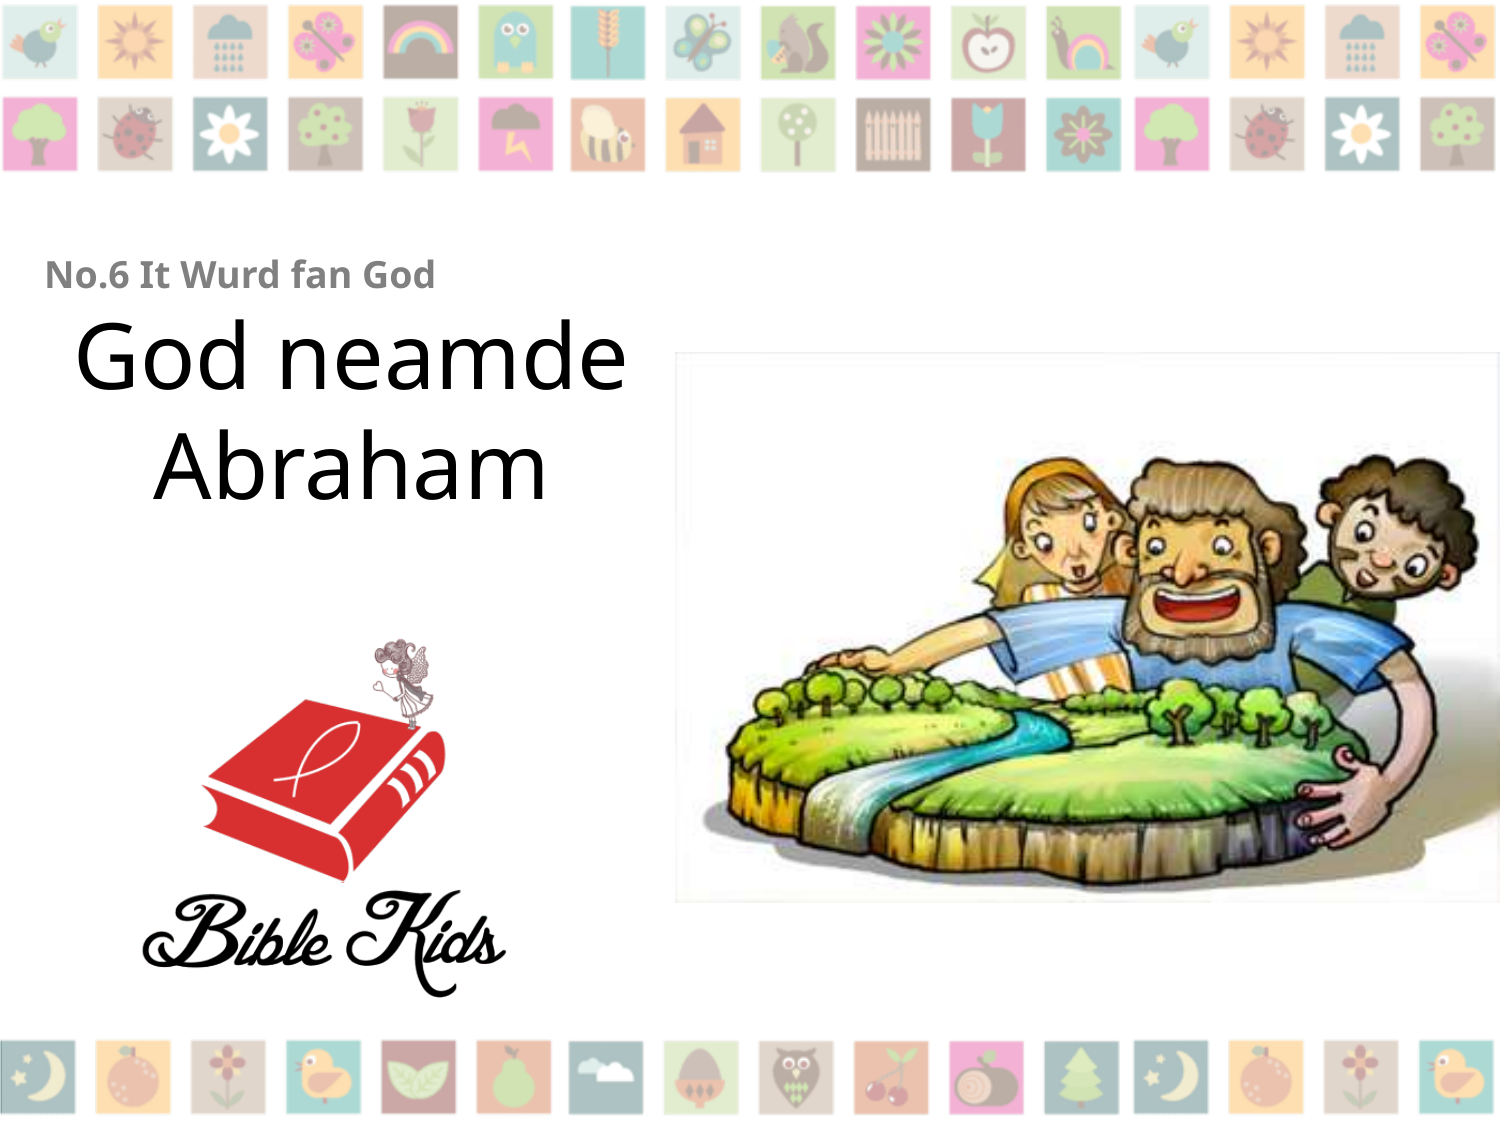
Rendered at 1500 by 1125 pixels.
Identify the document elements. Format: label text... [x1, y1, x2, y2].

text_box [0, 3, 1500, 181]
text_box God neamde Abraham [29, 290, 675, 526]
picture [675, 352, 1500, 903]
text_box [0, 1028, 1500, 1118]
picture [117, 600, 544, 1027]
text_box No.6 It Wurd fan God [29, 243, 502, 290]
